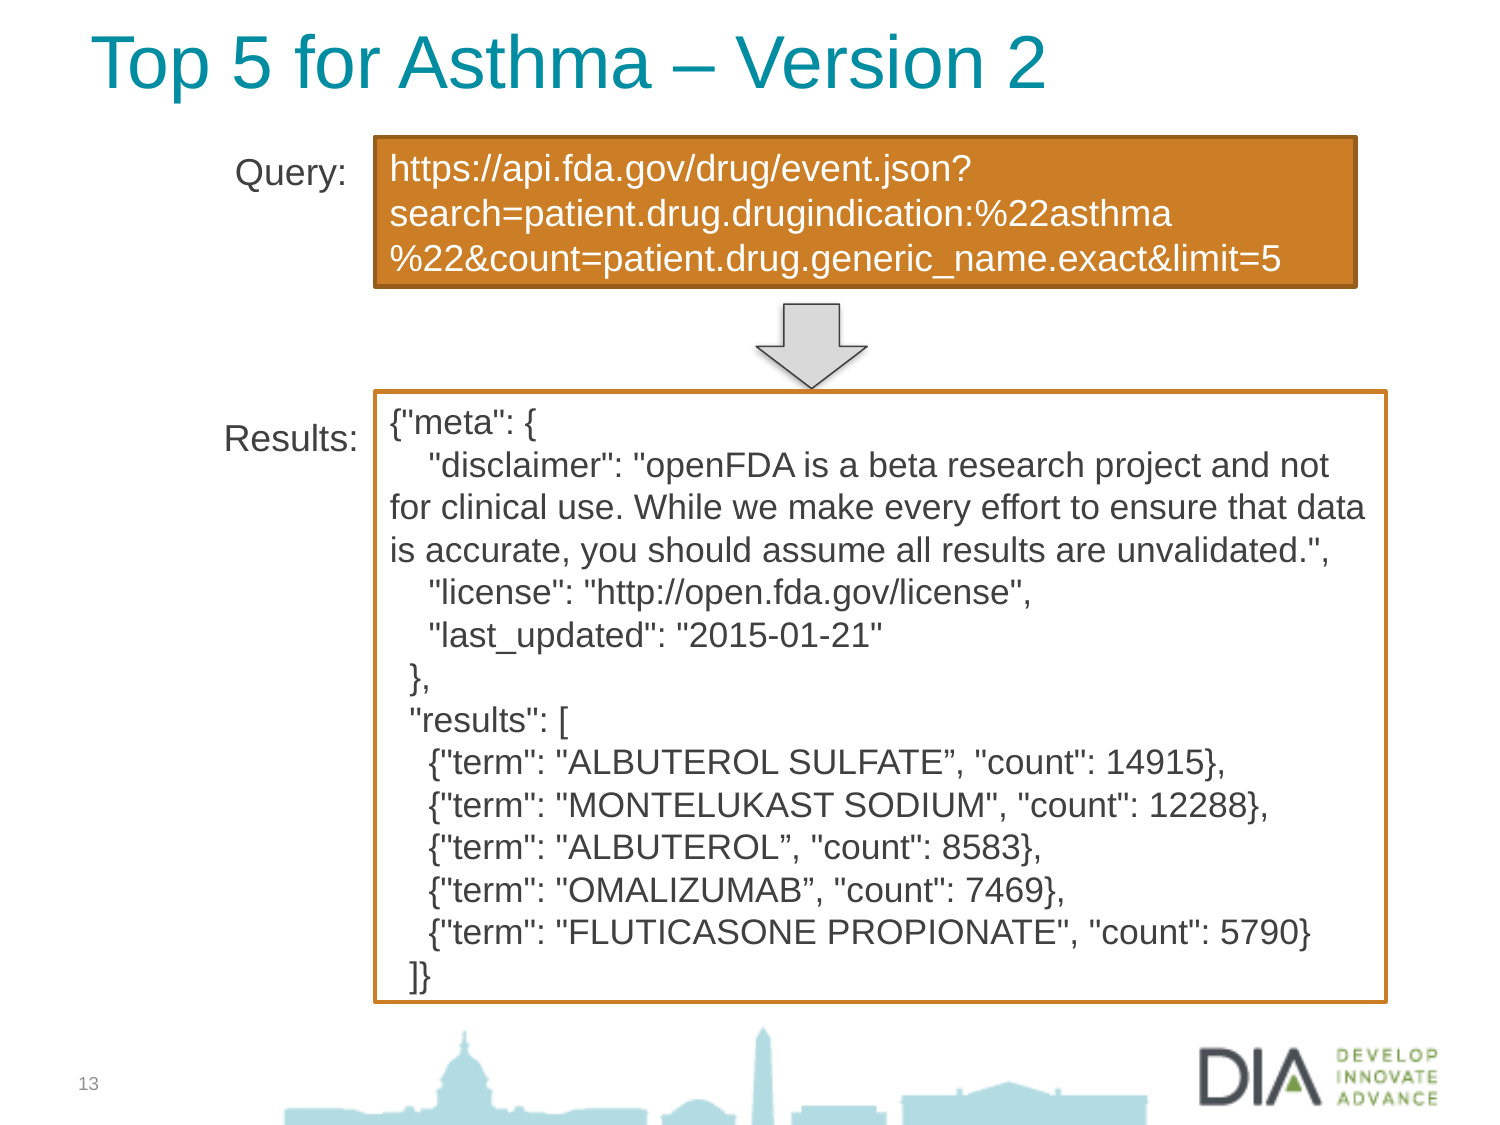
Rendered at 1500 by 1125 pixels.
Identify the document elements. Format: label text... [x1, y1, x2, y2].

picture [0, 0, 1500, 1125]
text_box {"meta": { "disclaimer": "openFDA is a beta research project and not for clinical use. While we make every effort to ensure that data is accurate, you should assume all results are unvalidated.", "license": "http://open.fda.gov/license", "last_updated": "2015-01-21" }, "results": [ {"term": "ALBUTEROL SULFATE”, "count": 14915}, {"term": "MONTELUKAST SODIUM", "count": 12288}, {"term": "ALBUTEROL”, "count": 8583}, {"term": "OMALIZUMAB”, "count": 7469}, {"term": "FLUTICASONE PROPIONATE", "count": 5790} ]} [373, 389, 1388, 1004]
text_box Results: [208, 406, 373, 467]
text_box Query: [220, 140, 363, 201]
text_box [755, 303, 868, 389]
text_box https://api.fda.gov/drug/event.json?search=patient.drug.drugindication:%22asthma%22&count=patient.drug.generic_name.exact&limit=5 [373, 135, 1358, 289]
title Top 5 for Asthma – Version 2 [75, 13, 1425, 121]
